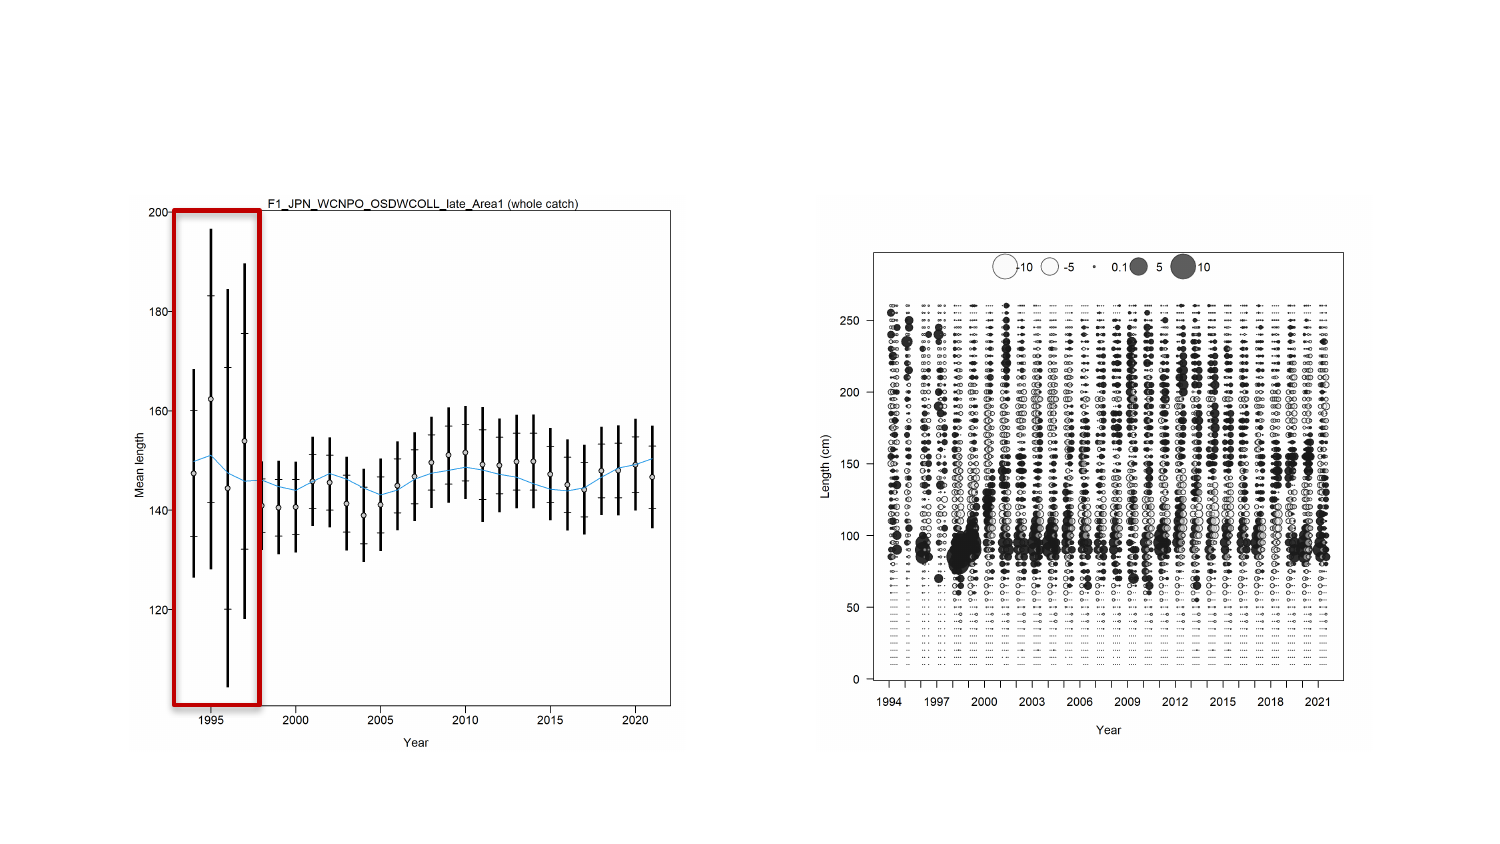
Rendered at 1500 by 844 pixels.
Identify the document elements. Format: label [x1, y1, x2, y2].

picture [128, 195, 686, 753]
picture [816, 195, 1374, 753]
